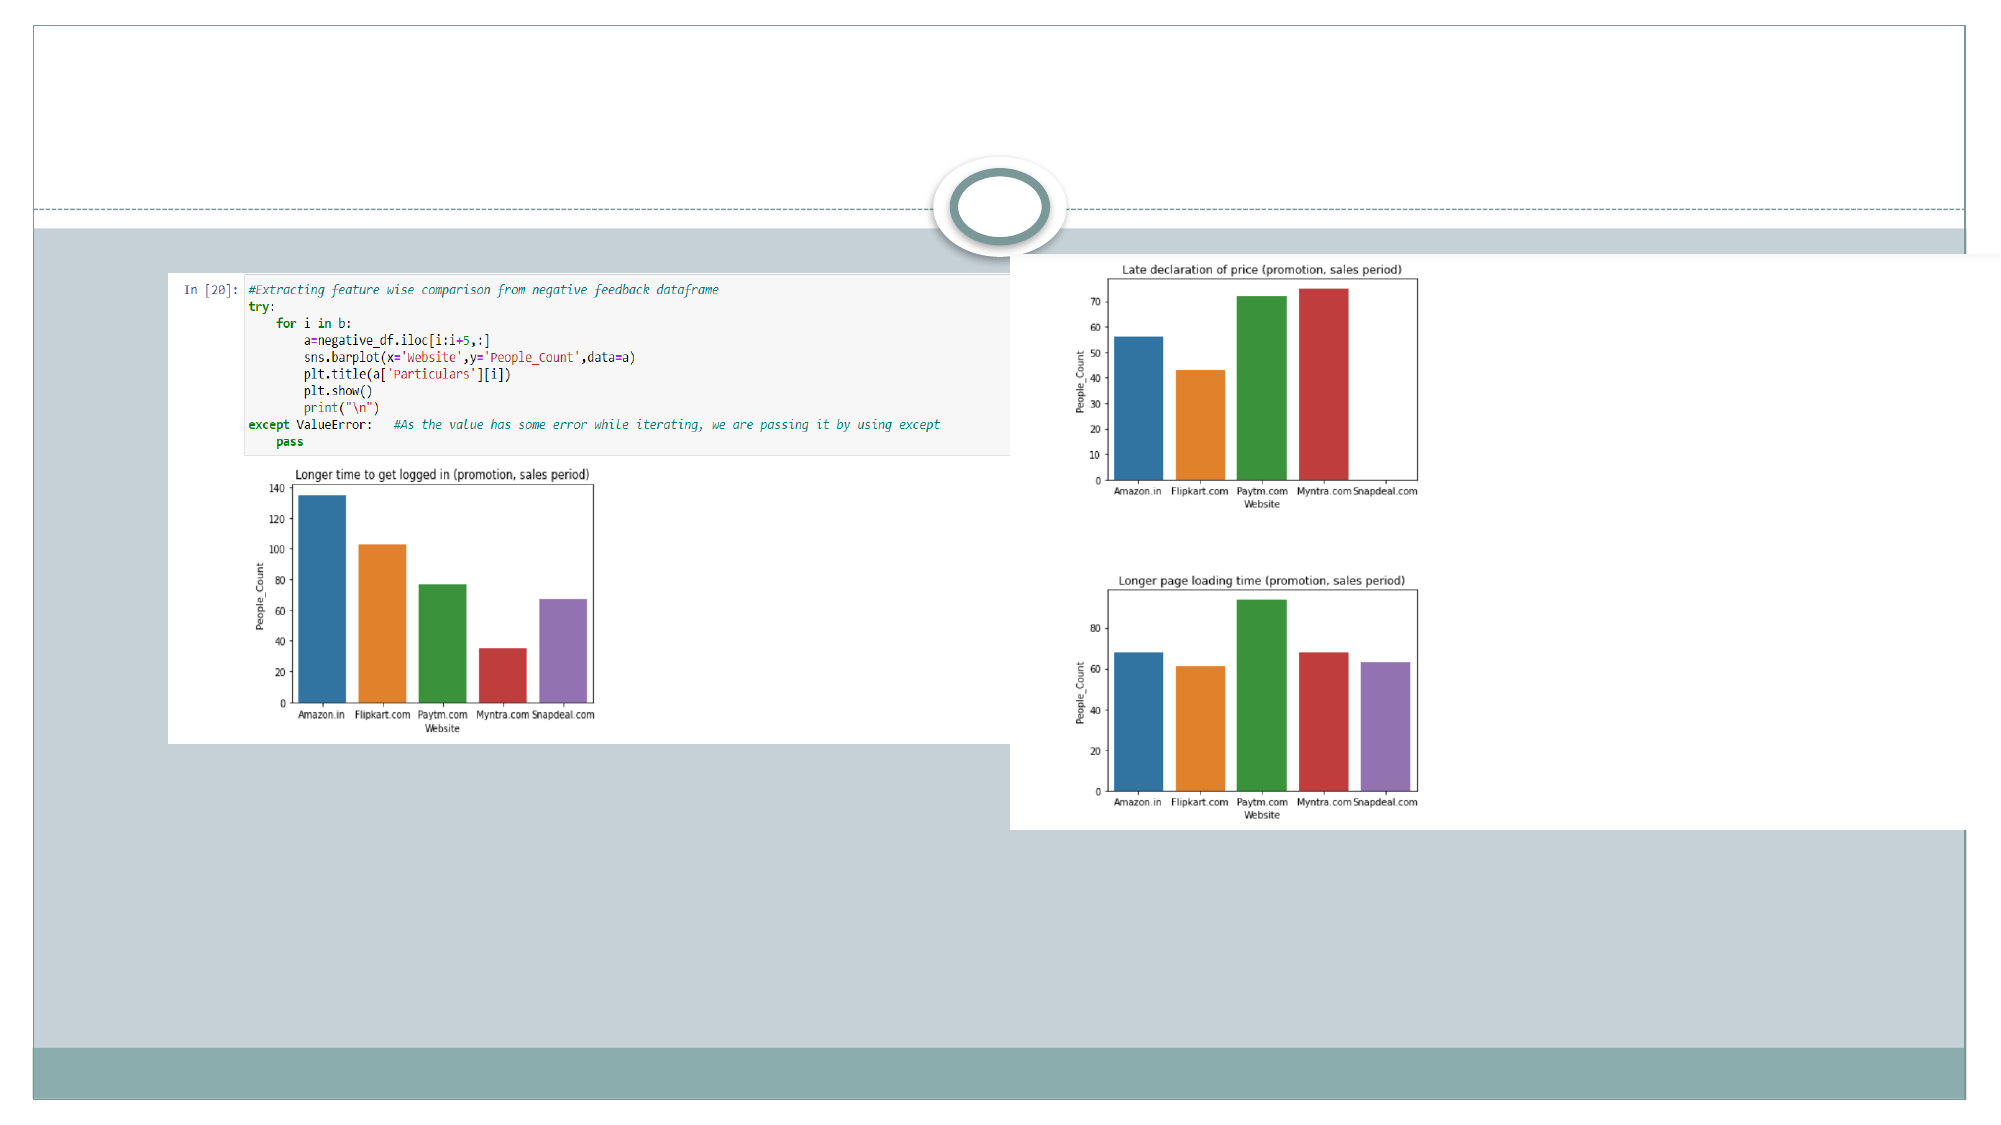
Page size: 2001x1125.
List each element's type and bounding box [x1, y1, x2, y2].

picture [168, 254, 2000, 830]
